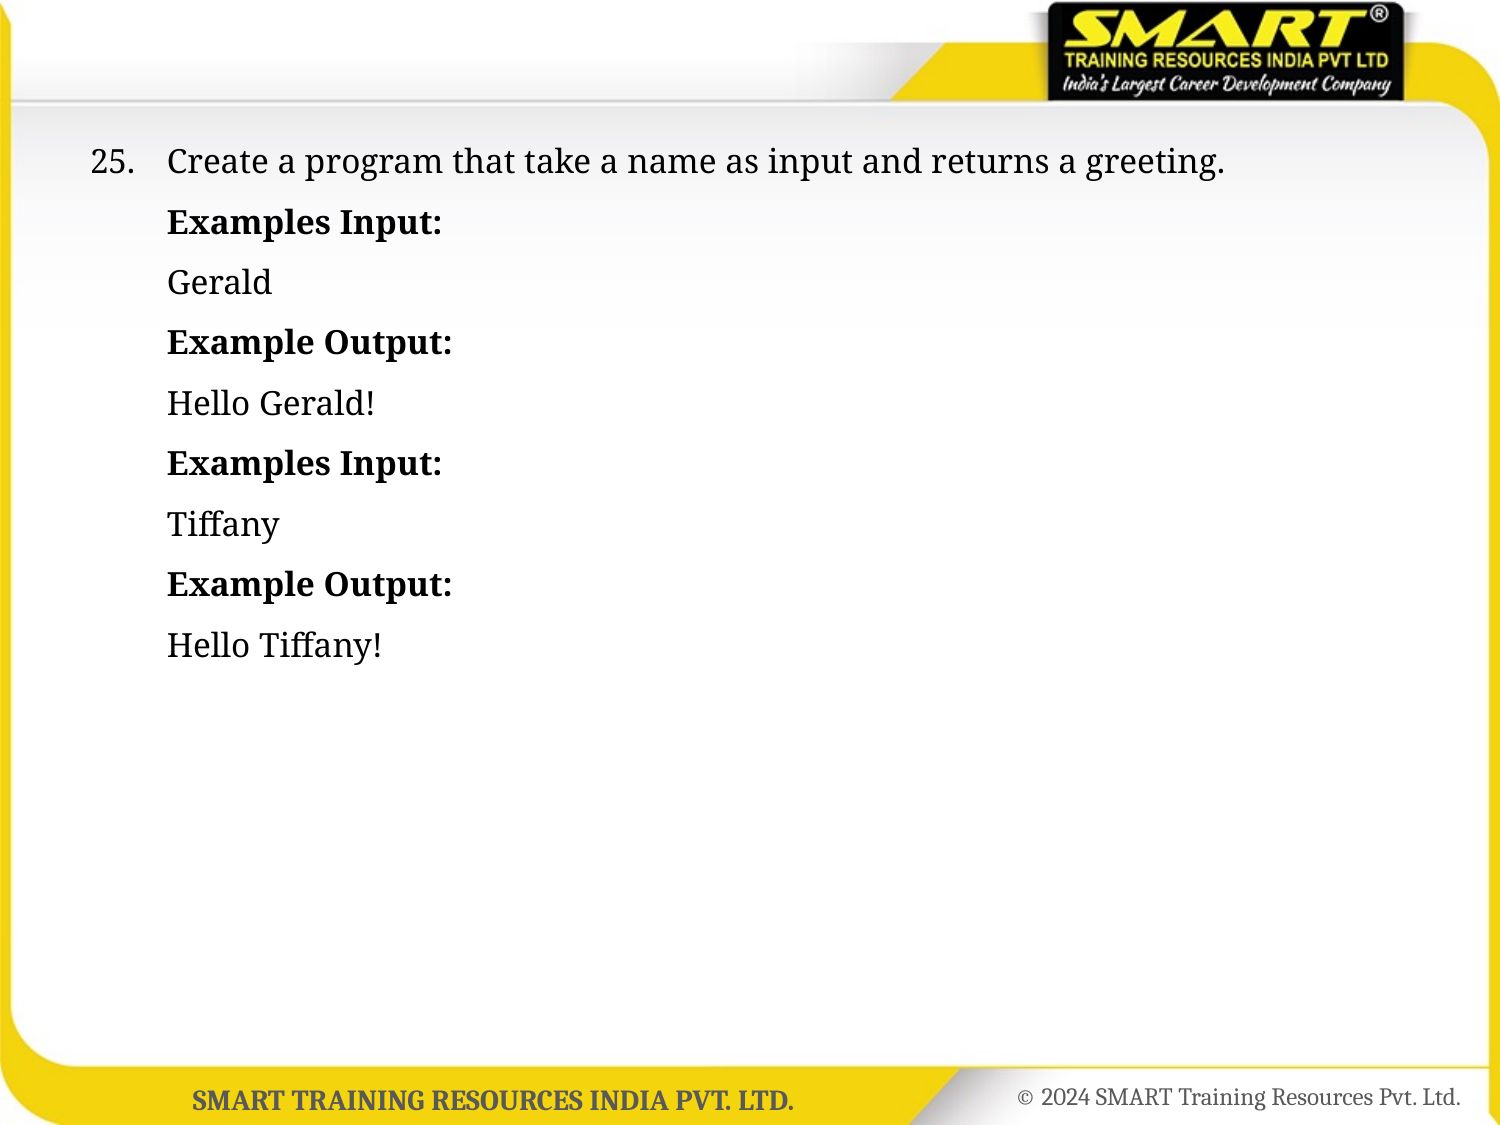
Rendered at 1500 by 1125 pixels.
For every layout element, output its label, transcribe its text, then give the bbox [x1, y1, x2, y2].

list 25. Create a program that take a name as input and returns a greeting. Examples Input: Gerald Example Output: Hello Gerald! Examples Input: Tiffany Example Output: Hello Tiffany! [75, 125, 1425, 1050]
picture [0, 0, 1500, 1125]
